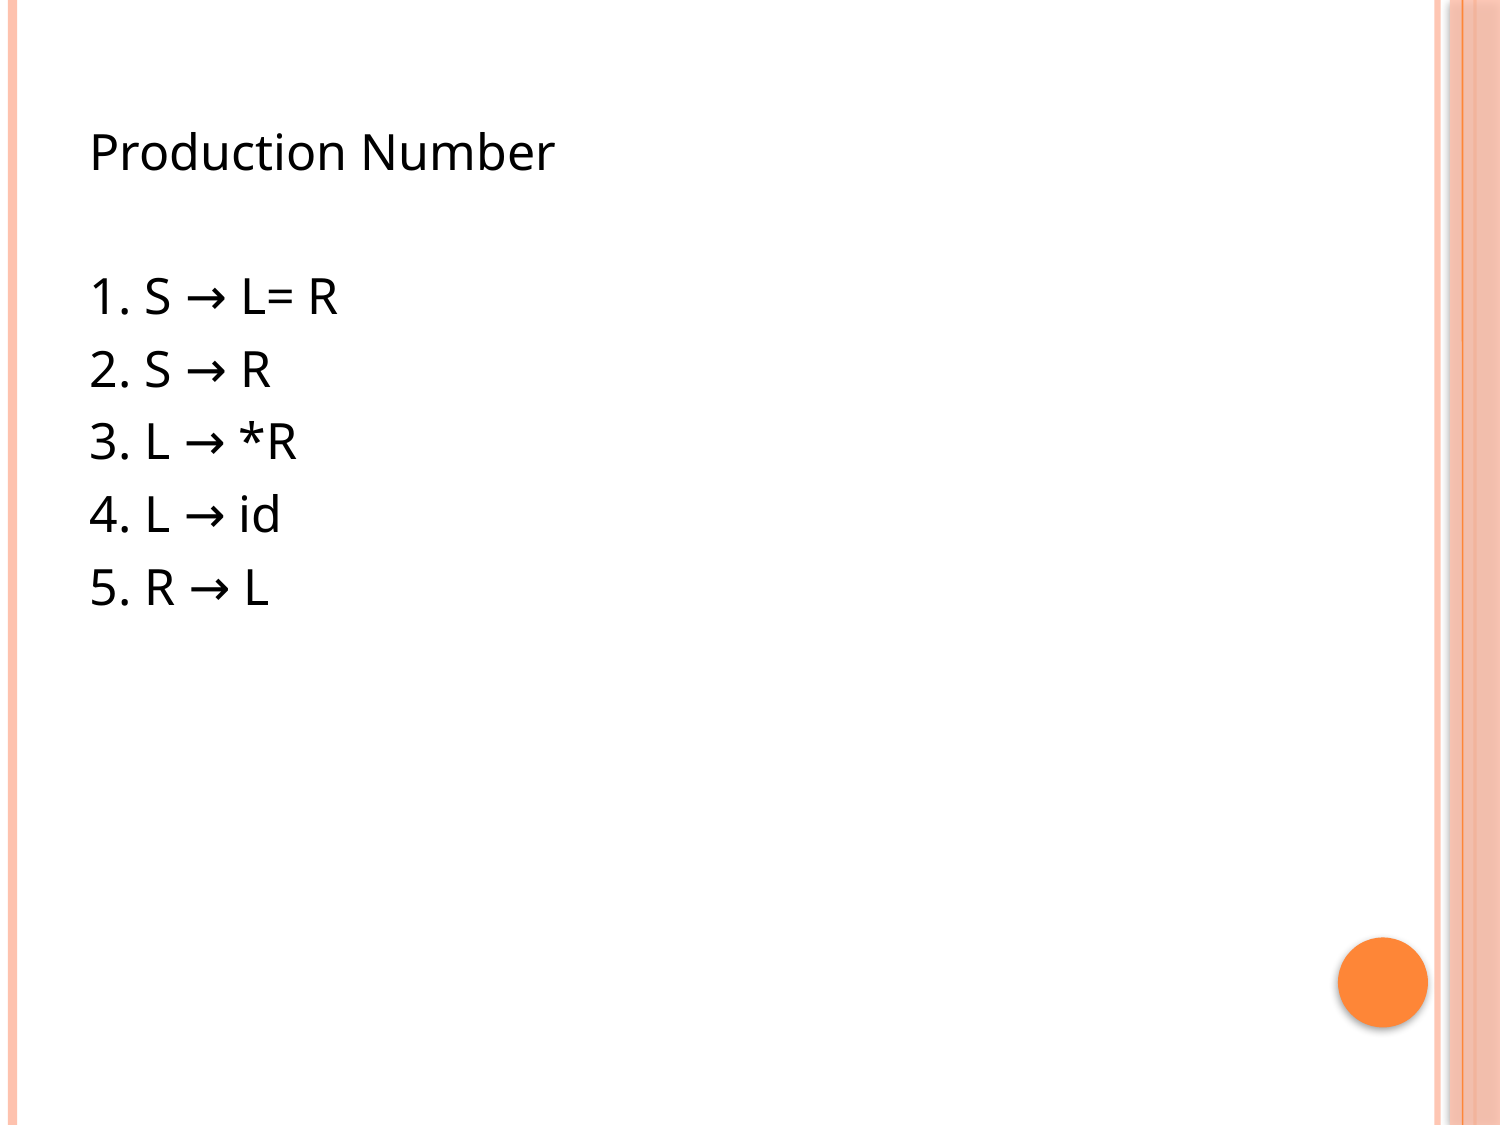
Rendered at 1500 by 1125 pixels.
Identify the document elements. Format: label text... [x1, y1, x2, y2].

list Production Number 1. S → L= R 2. S → R 3. L → *R 4. L → id 5. R → L [75, 112, 1425, 1005]
